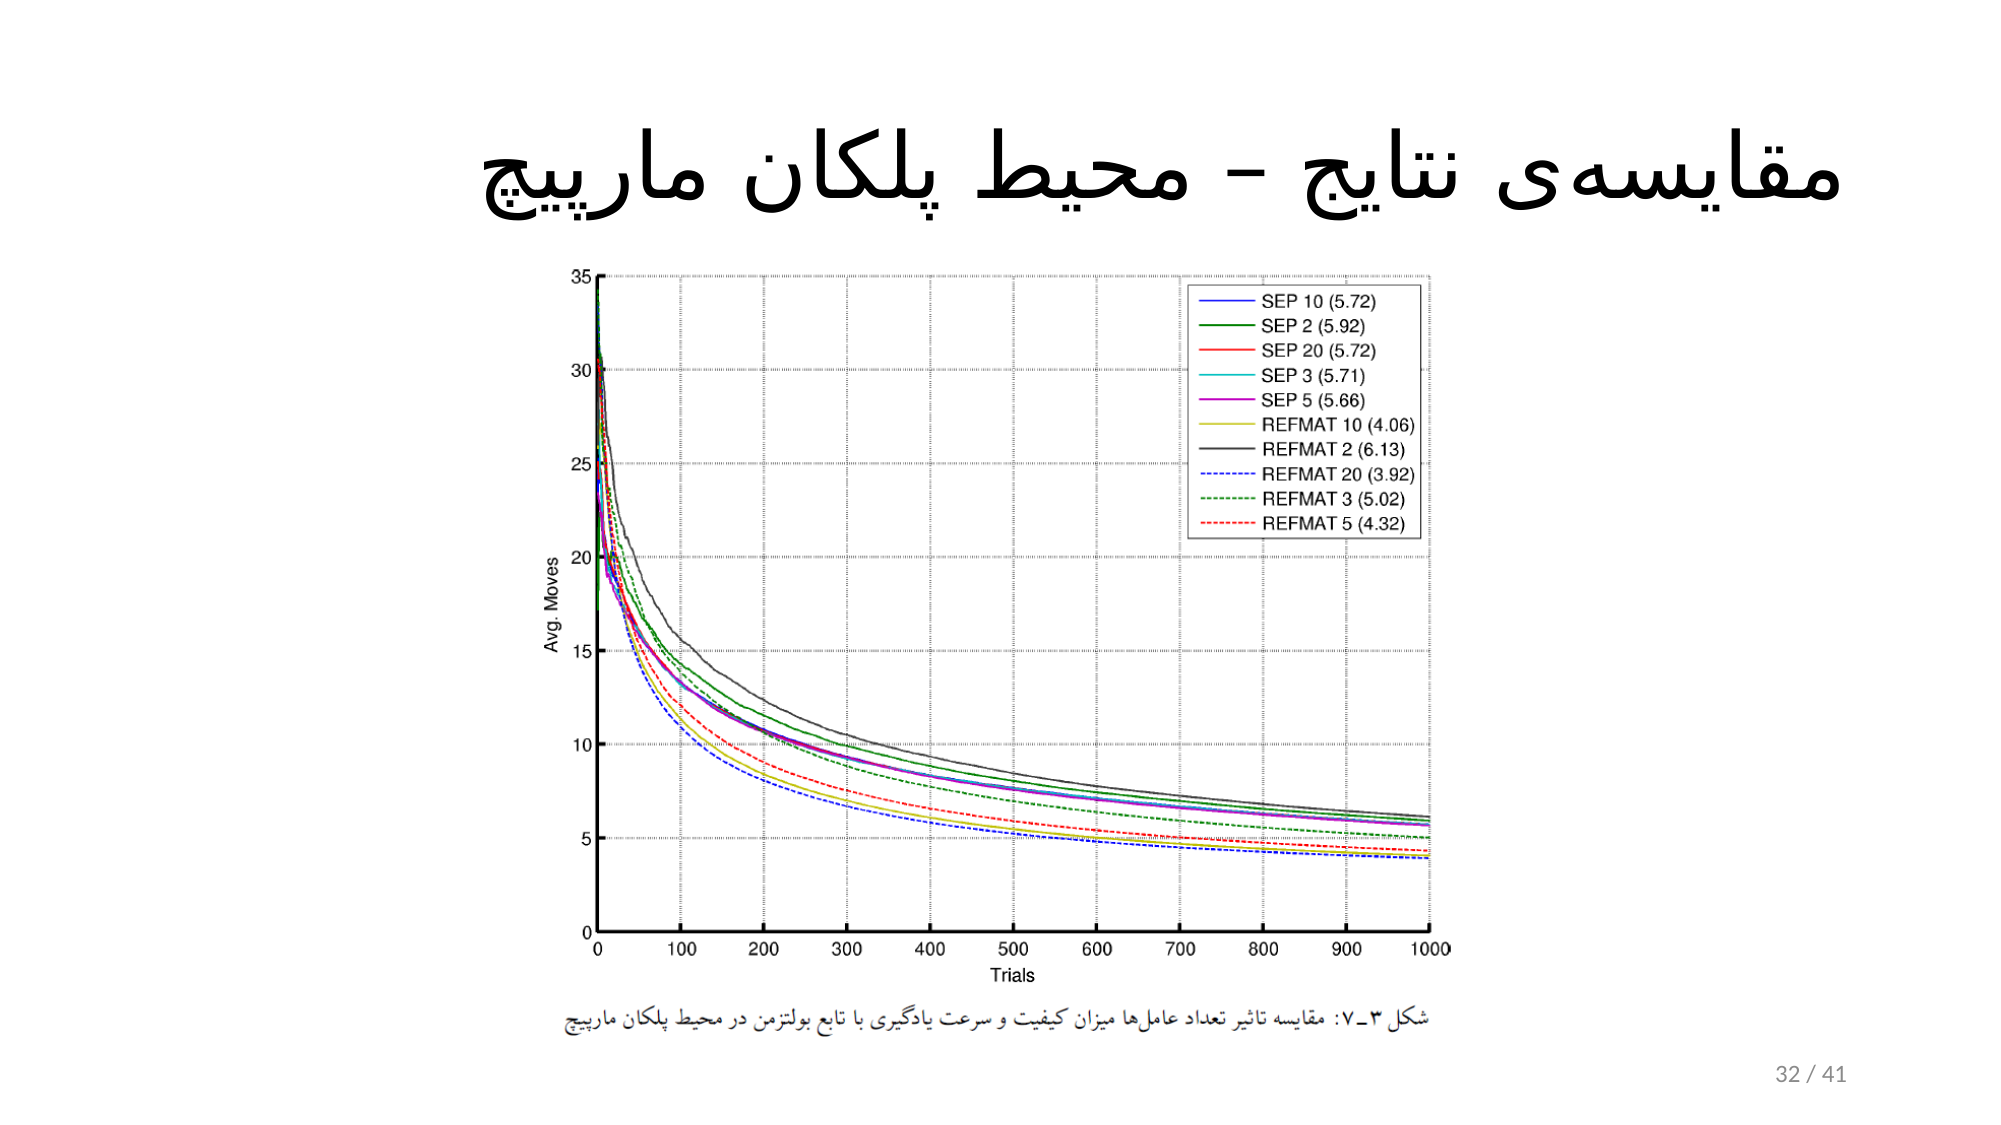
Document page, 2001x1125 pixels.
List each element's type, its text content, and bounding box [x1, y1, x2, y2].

title مقایسه‌ی نتایج – محیط پلکان مارپیچ [137, 59, 1863, 278]
slide_number 32 / 41 [1412, 1042, 1863, 1103]
picture [535, 248, 1465, 1043]
